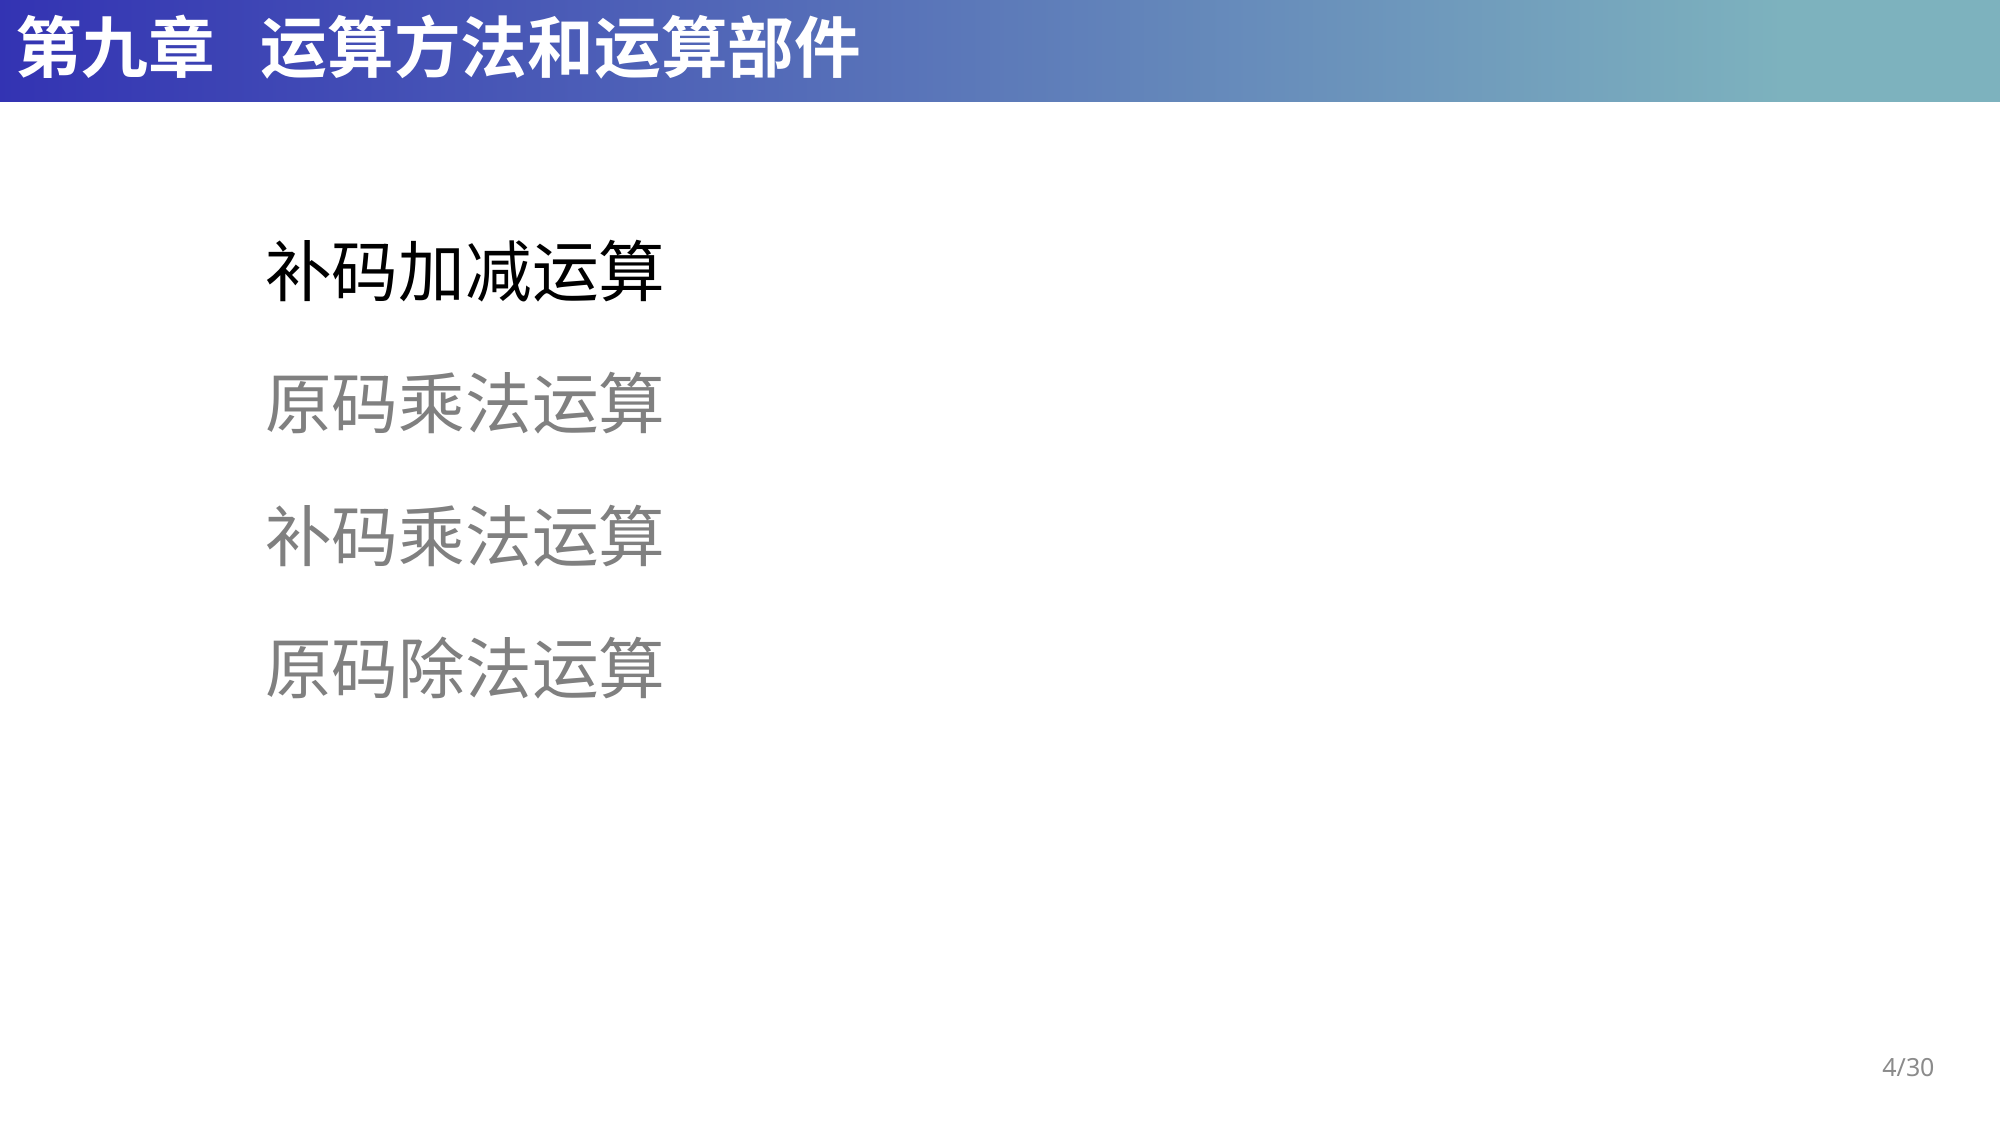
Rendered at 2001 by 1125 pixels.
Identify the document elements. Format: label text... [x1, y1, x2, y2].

slide_number 4/30 [1753, 1038, 1950, 1099]
text_box 补码加减运算 原码乘法运算 补码乘法运算 原码除法运算 [250, 182, 1178, 715]
title 第九章 运算方法和运算部件 [0, 0, 2000, 102]
